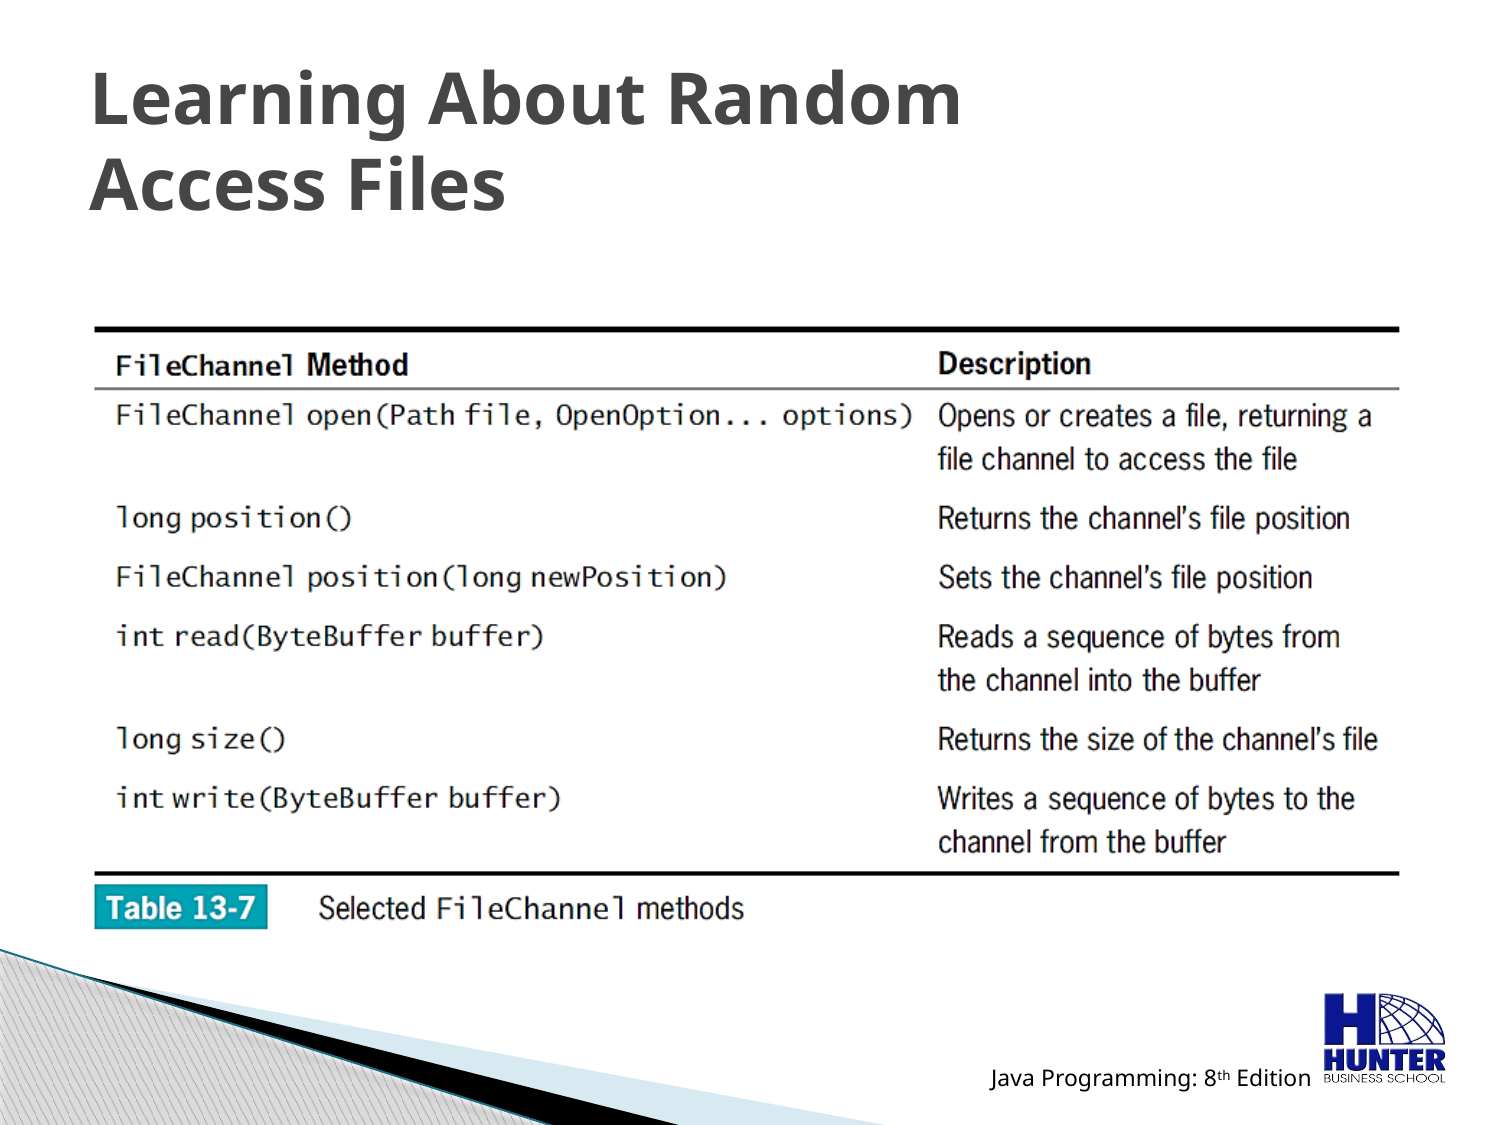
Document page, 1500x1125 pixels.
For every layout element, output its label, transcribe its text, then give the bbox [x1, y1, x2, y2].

picture [1324, 993, 1446, 1084]
title Learning About Random Access Files [75, 45, 1425, 233]
picture [88, 321, 1412, 938]
